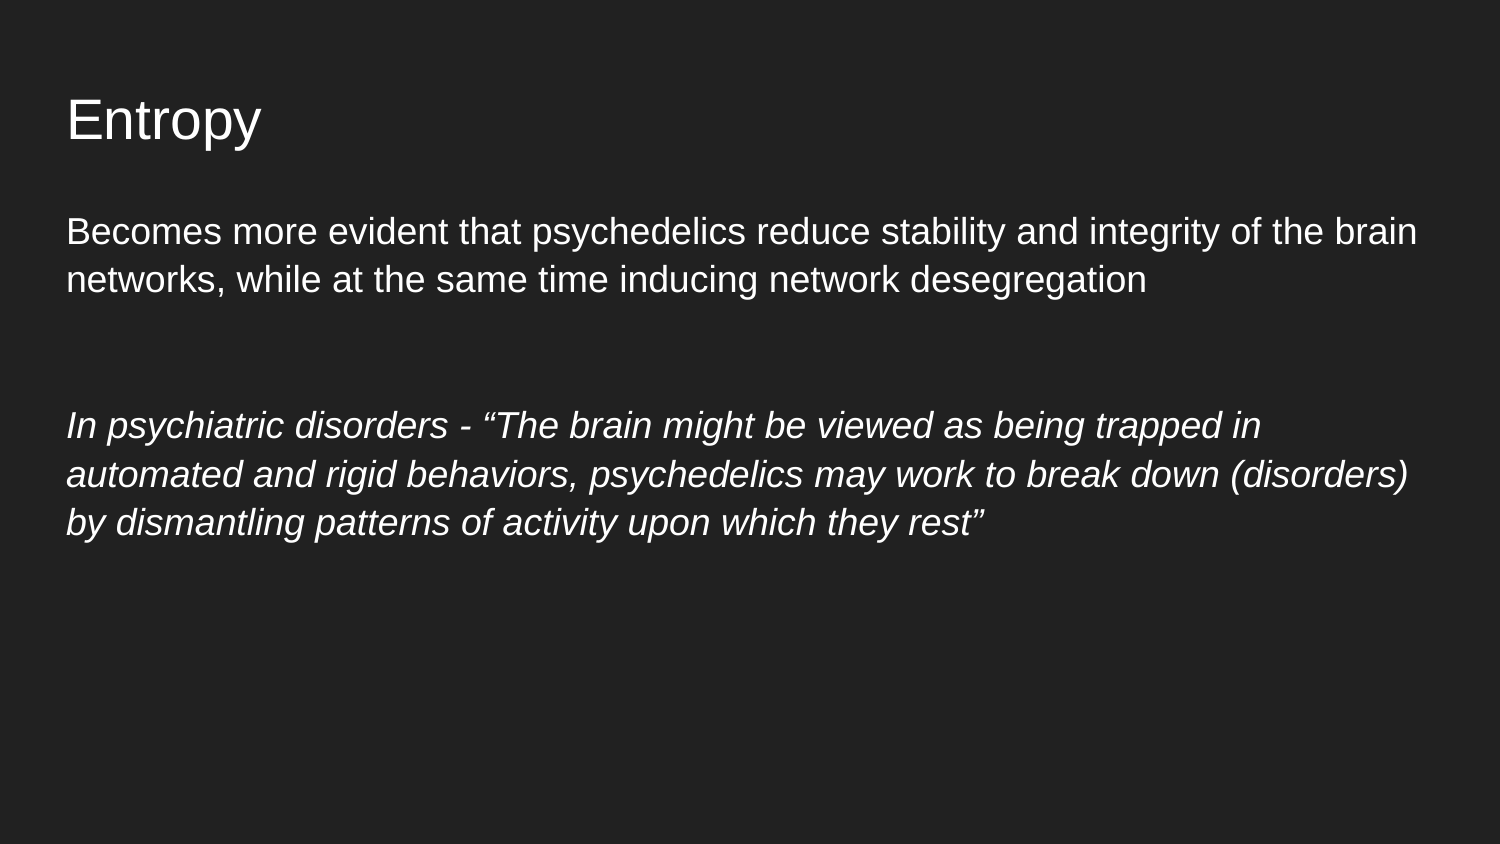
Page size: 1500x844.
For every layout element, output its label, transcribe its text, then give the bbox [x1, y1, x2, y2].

list Becomes more evident that psychedelics reduce stability and integrity of the brain networks, while at the same time inducing network desegregation In psychiatric disorders - “The brain might be viewed as being trapped in automated and rigid behaviors, psychedelics may work to break down (disorders) by dismantling patterns of activity upon which they rest” [51, 189, 1449, 750]
title Entropy [51, 72, 1449, 167]
